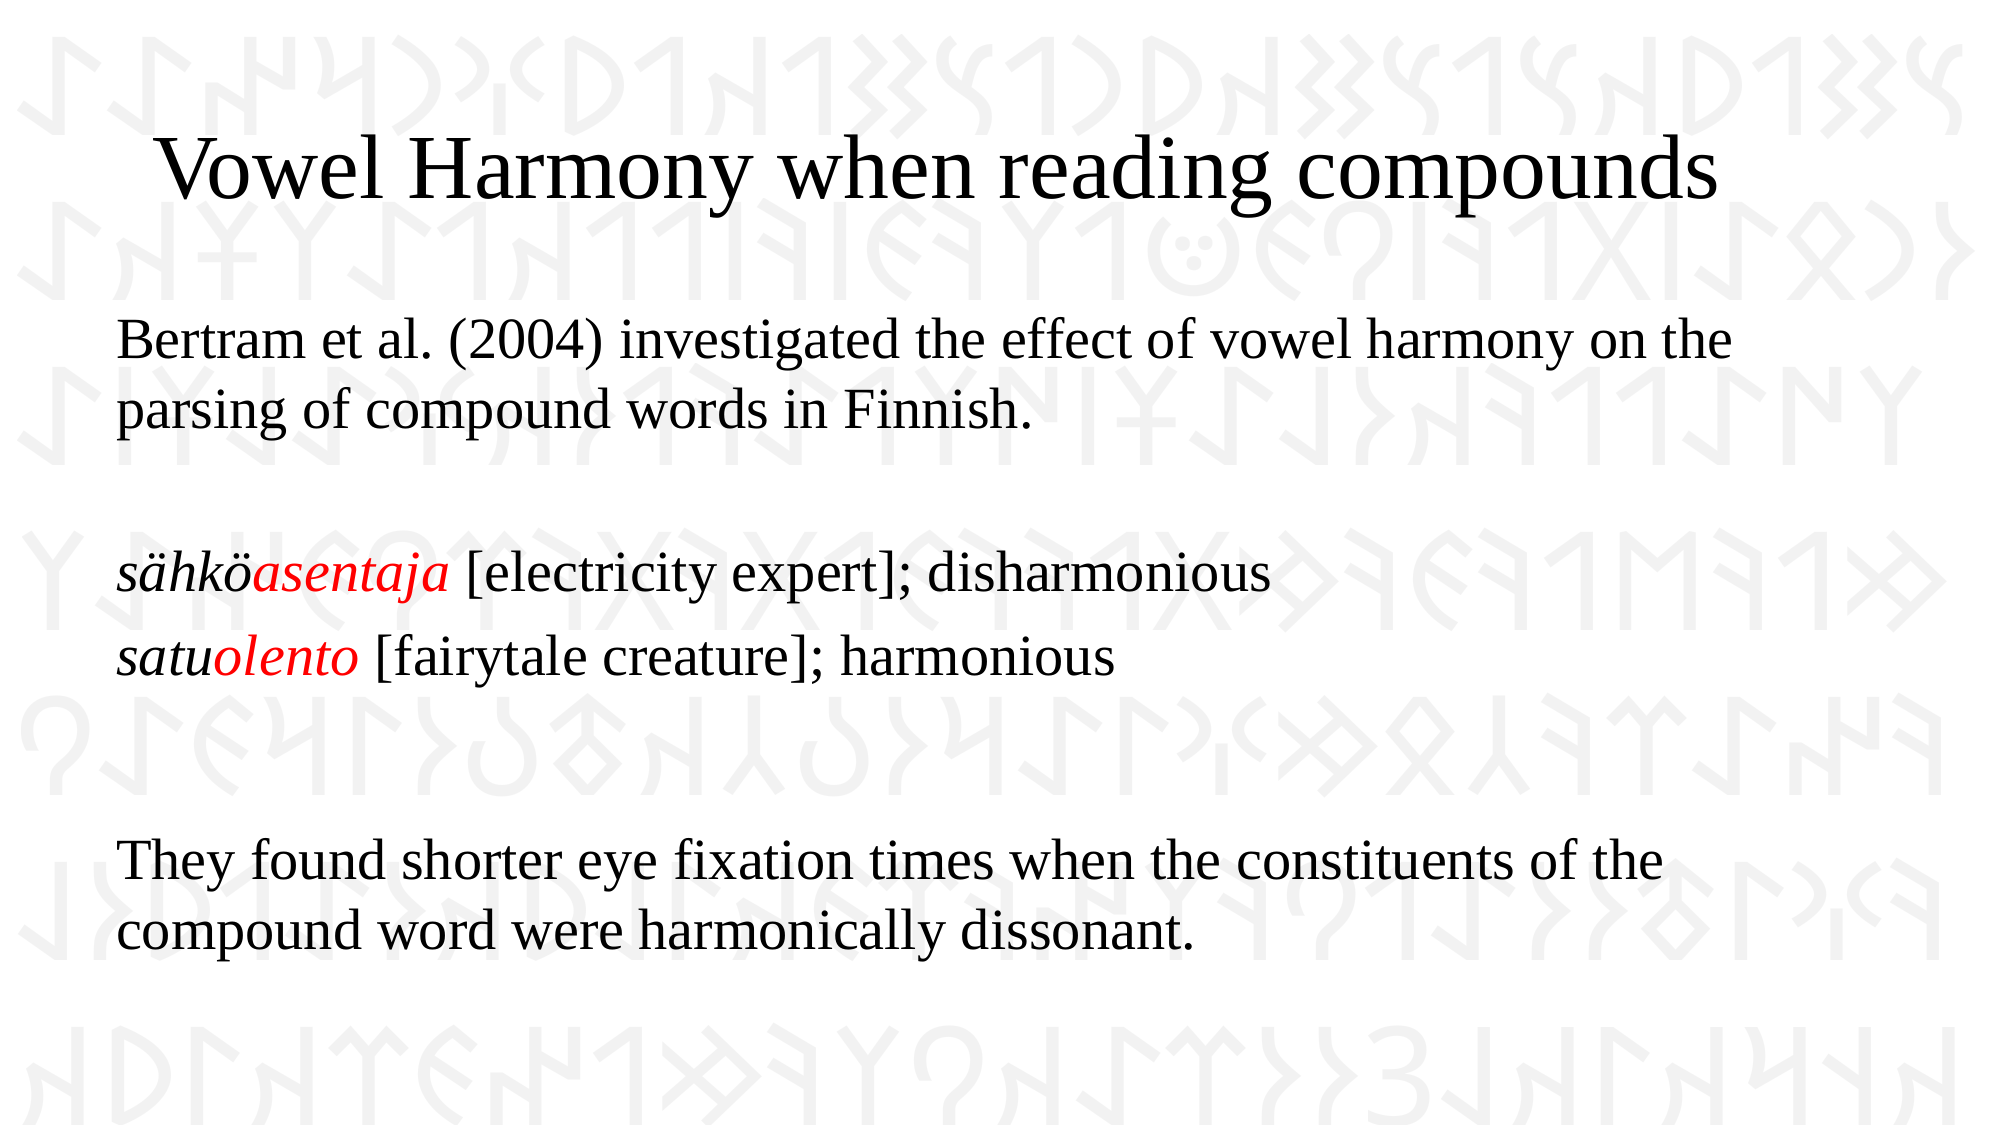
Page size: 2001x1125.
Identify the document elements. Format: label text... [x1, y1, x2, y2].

text_box They found shorter eye fixation times when the constituents of the compound word were harmonically dissonant. [101, 813, 1911, 969]
title Vowel Harmony when reading compounds [137, 59, 1863, 278]
text_box 𐰽𐰑𐰯𐰖𐰴𐰽𐰯𐰽𐰑𐰴𐰖𐰣𐰯𐰽𐰑𐰯𐰴𐰯𐰖𐰍𐰣𐰺𐰤𐰀𐰀𐰆𐰣𐰋𐰀𐰾𐰓𐰯𐰚𐰾𐰘𐰏𐰦𐰯𐰠𐰚𐰏𐰾𐰚𐰾𐰯𐰯𐰴𐰯𐰀𐰠𐱁𐰴𐰀𐰠𐰇𐰀𐰯𐰯𐰚𐰴𐰆𐰞𐰀𐱁𐰾𐰇𐰠𐰯𐰀𐰚𐰯𐰆𐰴𐰍𐰀𐰞𐱁𐰾𐰀𐰢𐰯𐰚𐰡𐰯𐰚𐰏𐰚𐰢𐰓𐰯𐰚𐰚𐰏𐰯𐰓𐰚𐰓𐰚𐰼𐰘𐰏𐰤𐰀𐰠𐰚𐰤𐰀𐰼𐰚𐰲𐰋𐰢𐰍𐰃𐰀𐰺𐰆𐰉𐰲𐰴𐱃𐰉𐰆𐰃𐰺𐰏𐰀𐰘𐰚𐰍𐰃𐱃𐰆𐰆𐰀𐰯𐰘𐰚𐰠𐰤𐰚𐰼𐰏𐰴𐰃𐰞𐰖𐰴𐰆𐰀𐰯𐰖𐰆𐰞𐰴𐰭𐰺𐰴𐰃𐰴𐰞3𐰆𐰆𐰼𐰀𐰴𐰘𐰠𐰚𐰢𐰯𐰤𐰏𐰼𐰴𐰃𐰖𐰴𐰆𐰆𐰀𐰴𐰘𐰠𐰯𐰚𐰤𐰴𐰃𐰺𐱃𐰆𐰆𐰀𐰘𐰠𐰯 [0, 0, 2000, 1125]
text_box Bertram et al. (2004) investigated the effect of vowel harmony on the parsing of compound words in Finnish. [101, 293, 1787, 518]
list sähköasentaja [electricity expert]; disharmonious satuolento [fairytale creature]; harmonious [101, 534, 1911, 774]
